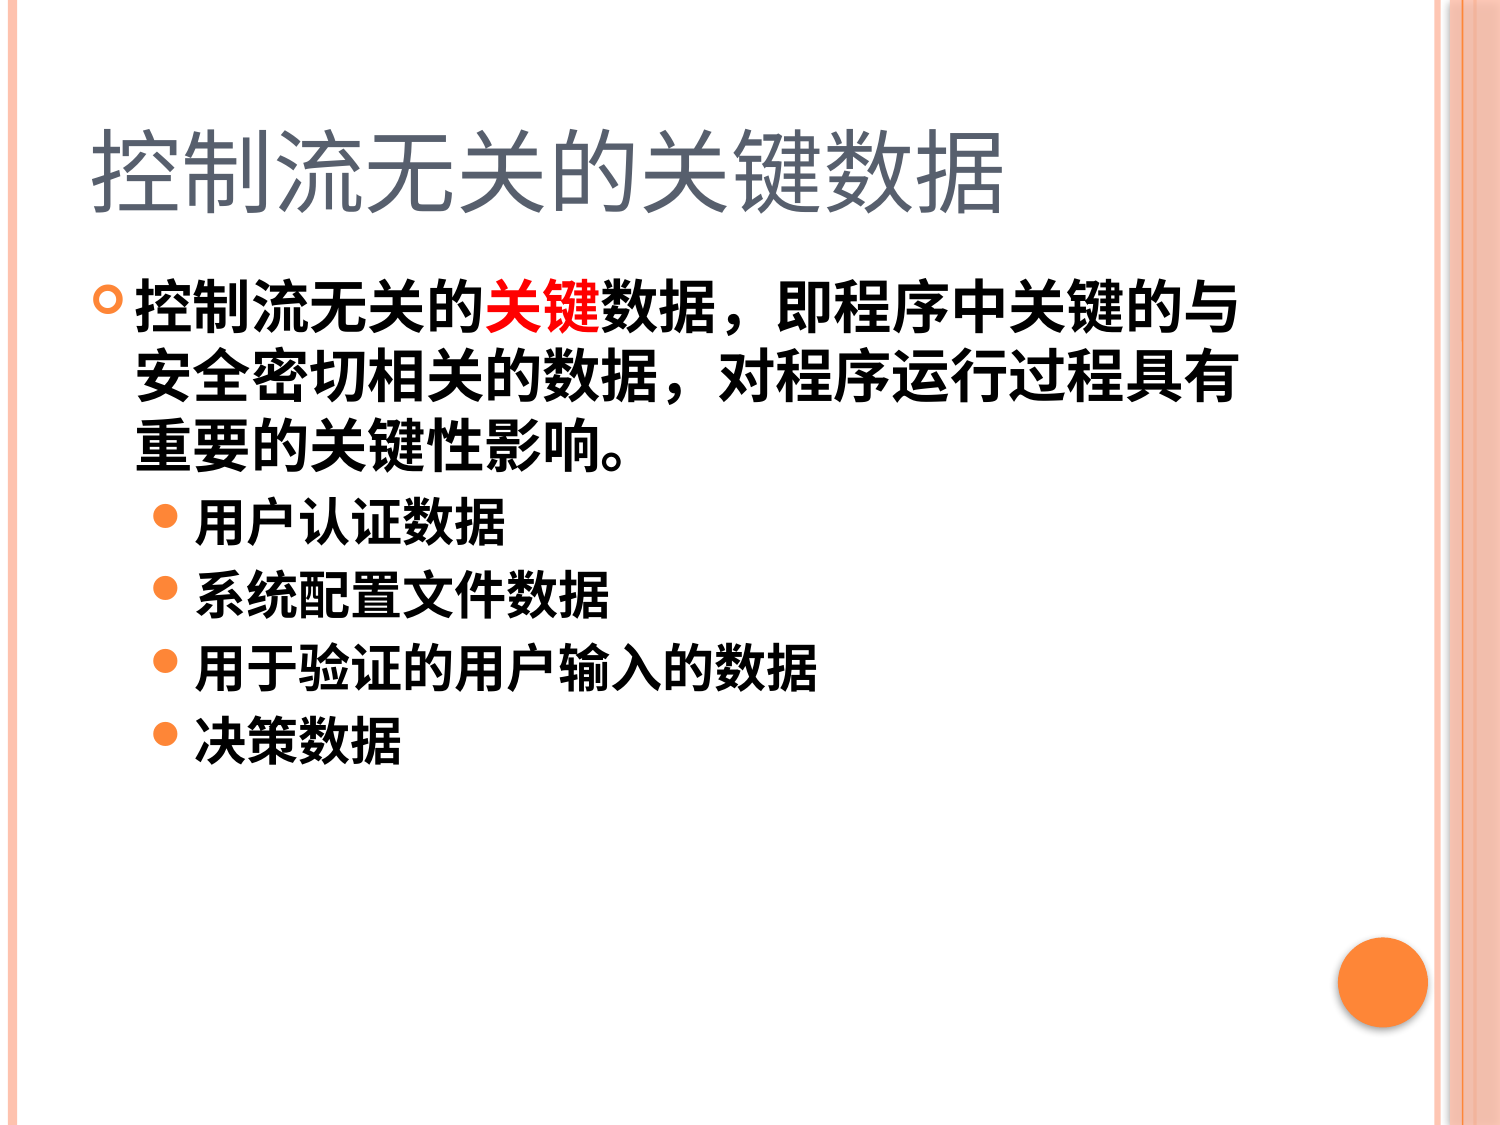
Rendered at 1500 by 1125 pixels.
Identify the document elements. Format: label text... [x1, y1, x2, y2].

list 控制流无关的关键数据，即程序中关键的与安全密切相关的数据，对程序运行过程具有重要的关键性影响。 用户认证数据 系统配置文件数据 用于验证的用户输入的数据 决策数据 [75, 262, 1300, 1062]
title 控制流无关的关键数据 [75, 45, 1300, 233]
